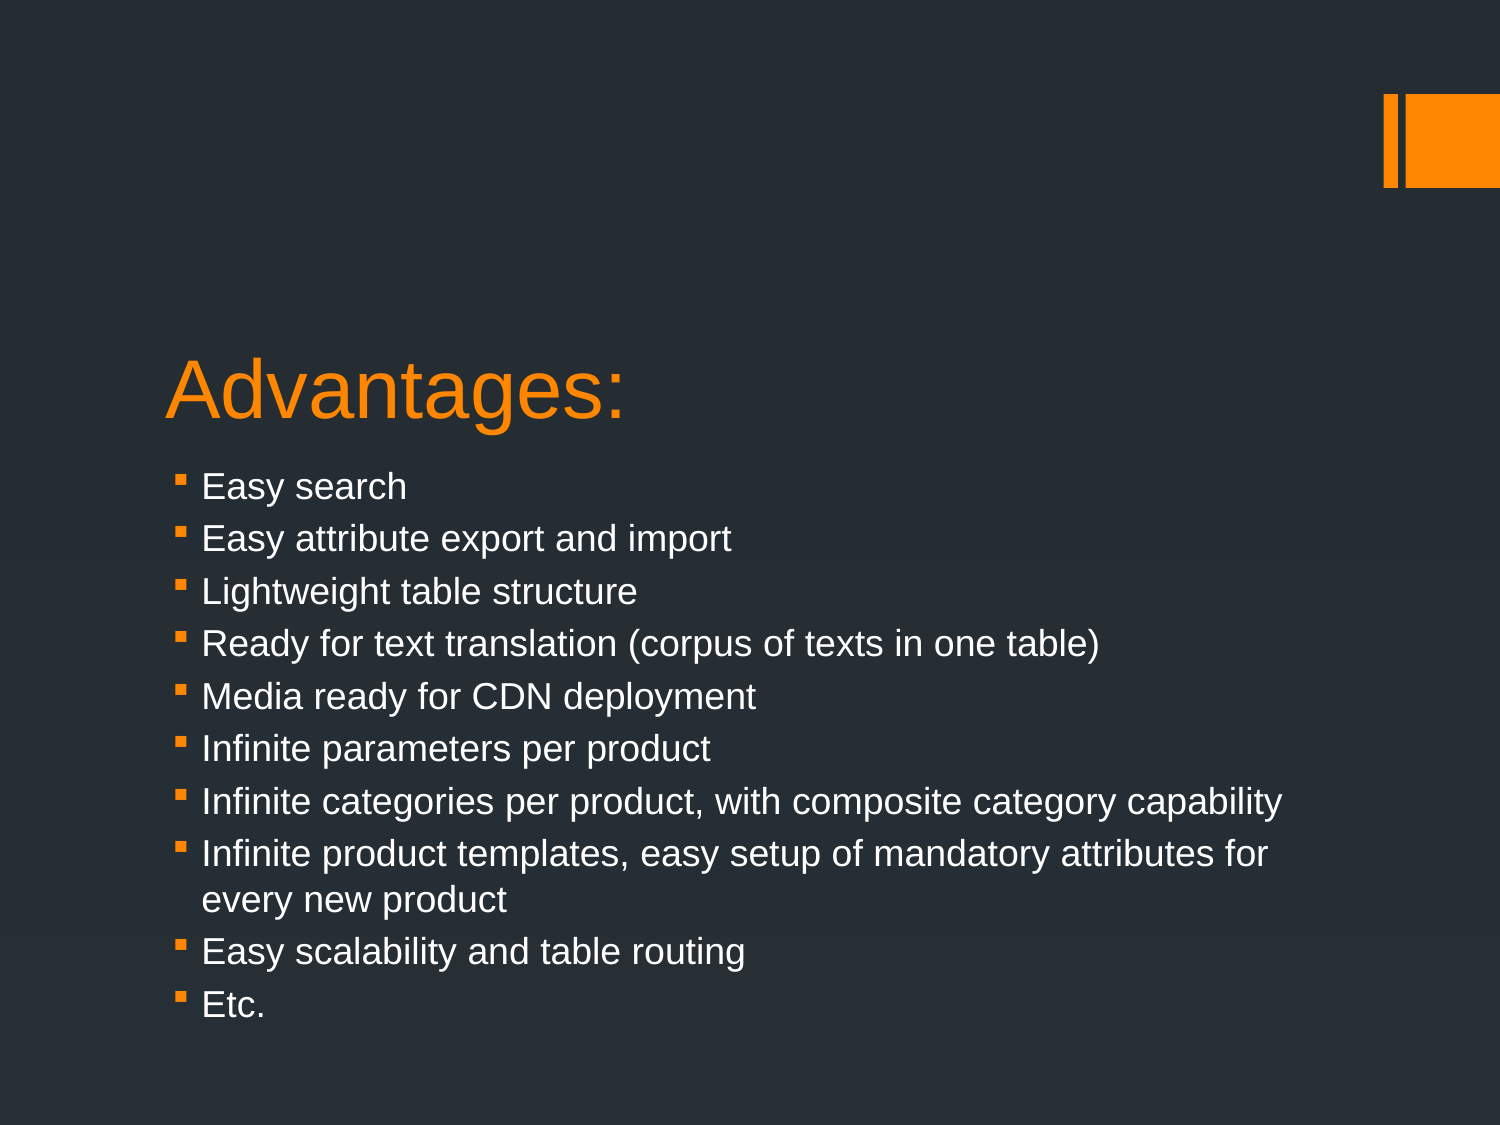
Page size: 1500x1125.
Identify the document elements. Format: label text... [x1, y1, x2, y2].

list Easy search Easy attribute export and import Lightweight table structure Ready for text translation (corpus of texts in one table) Media ready for CDN deployment Infinite parameters per product Infinite categories per product, with composite category capability Infinite product templates, easy setup of mandatory attributes for every new product Easy scalability and table routing Etc. [150, 454, 1350, 1035]
title Advantages: [150, 253, 1350, 443]
